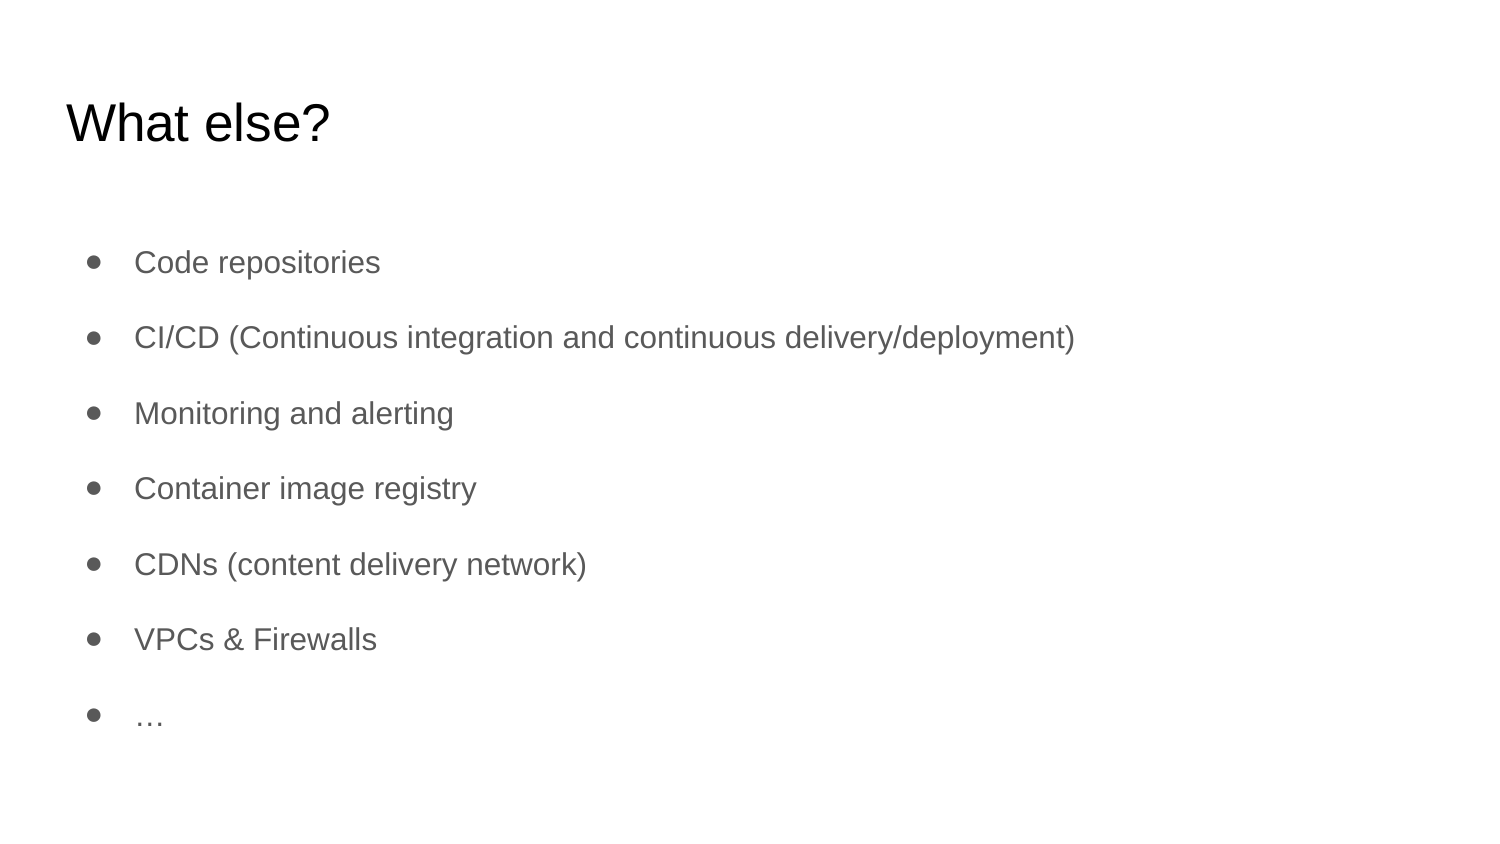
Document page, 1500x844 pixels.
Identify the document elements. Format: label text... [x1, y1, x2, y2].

title What else? [51, 72, 1449, 167]
list Code repositories CI/CD (Continuous integration and continuous delivery/deployment) Monitoring and alerting Container image registry CDNs (content delivery network) VPCs & Firewalls … [51, 189, 1449, 750]
